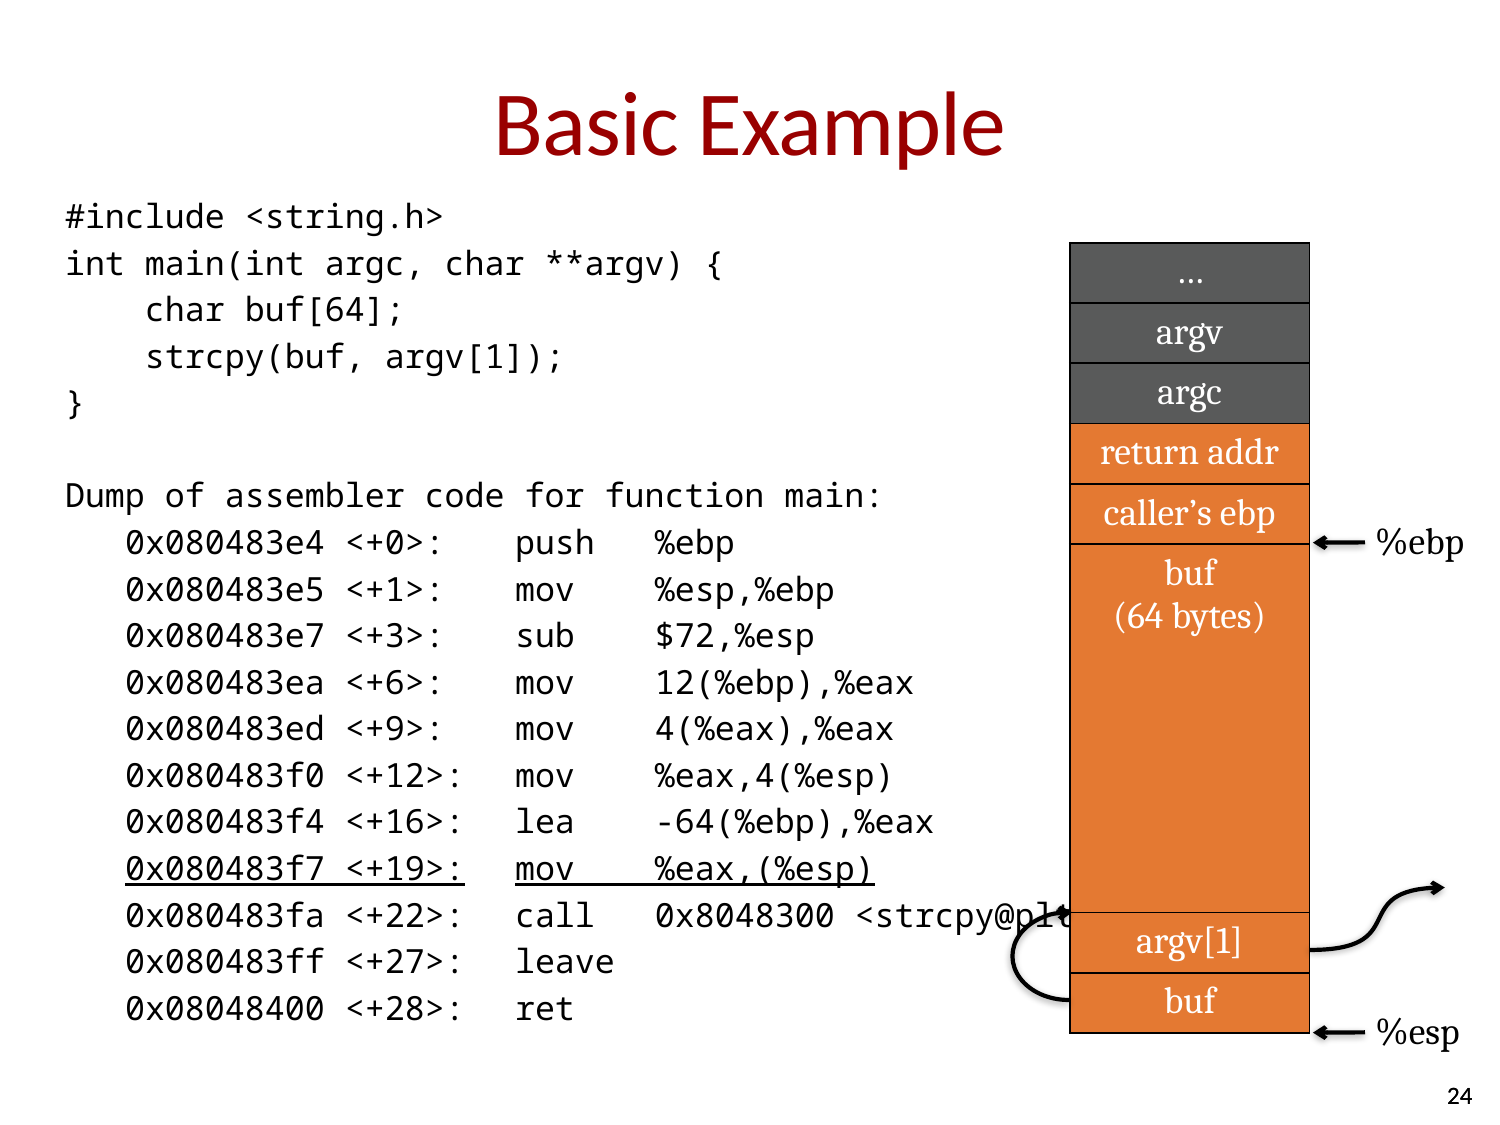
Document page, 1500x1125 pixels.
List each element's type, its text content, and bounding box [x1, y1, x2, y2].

table_cell argv [1071, 304, 1309, 362]
table_cell caller’s ebp [1071, 485, 1309, 543]
table_cell buf [1071, 974, 1309, 1032]
table_cell return addr [1071, 424, 1309, 483]
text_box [1312, 509, 1483, 571]
text_box [1010, 905, 1073, 1003]
table_cell argc [1071, 364, 1309, 423]
table_cell argv[1] [1072, 913, 1309, 972]
title Basic Example [75, 24, 1425, 213]
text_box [1312, 999, 1479, 1061]
table_cell buf (64 bytes) [1071, 545, 1309, 912]
list #include <string.h> int main(int argc, char **argv) { char buf[64]; strcpy(buf, argv[1]); } Dump of assembler code for function main: 0x080483e4 <+0>: push %ebp 0x080483e5 <+1>: mov %esp,%ebp 0x080483e7 <+3>: sub $72,%esp 0x080483ea <+6>: mov 12(%ebp),%eax 0x080483ed <+9>: mov 4(%eax),%eax 0x080483f0 <+12>: mov %eax,4(%esp) 0x080483f4 <+16>: lea -64(%ebp),%eax 0x080483f7 <+19>: mov %eax,(%esp) 0x080483fa <+22>: call 0x8048300 <strcpy@plt> 0x080483ff <+27>: leave 0x08048400 <+28>: ret [50, 187, 1138, 1075]
table_header … [1071, 244, 1309, 302]
text_box 24 [1137, 1065, 1488, 1125]
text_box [1309, 887, 1445, 951]
